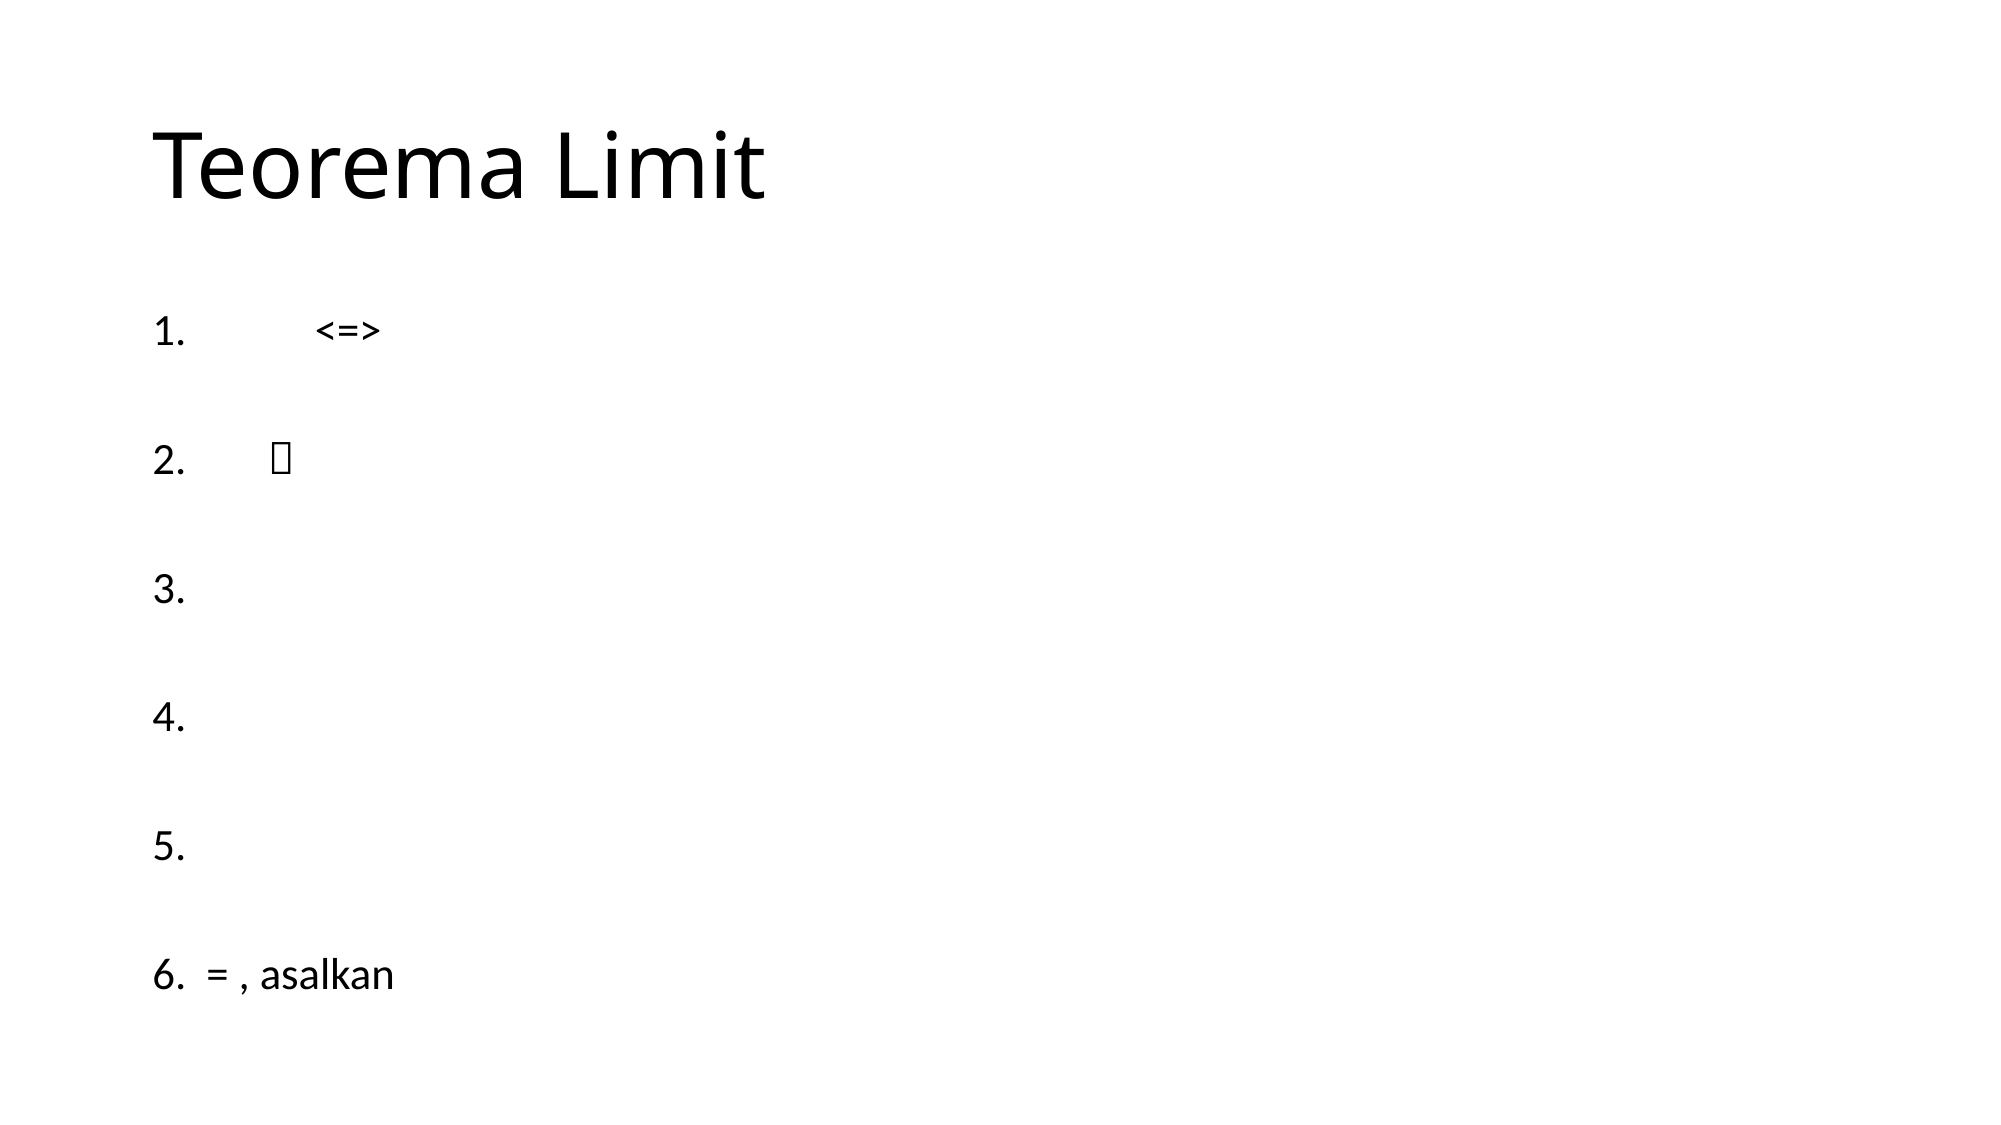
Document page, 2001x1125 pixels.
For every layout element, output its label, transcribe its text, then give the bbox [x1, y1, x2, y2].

title Teorema Limit [137, 59, 1863, 278]
